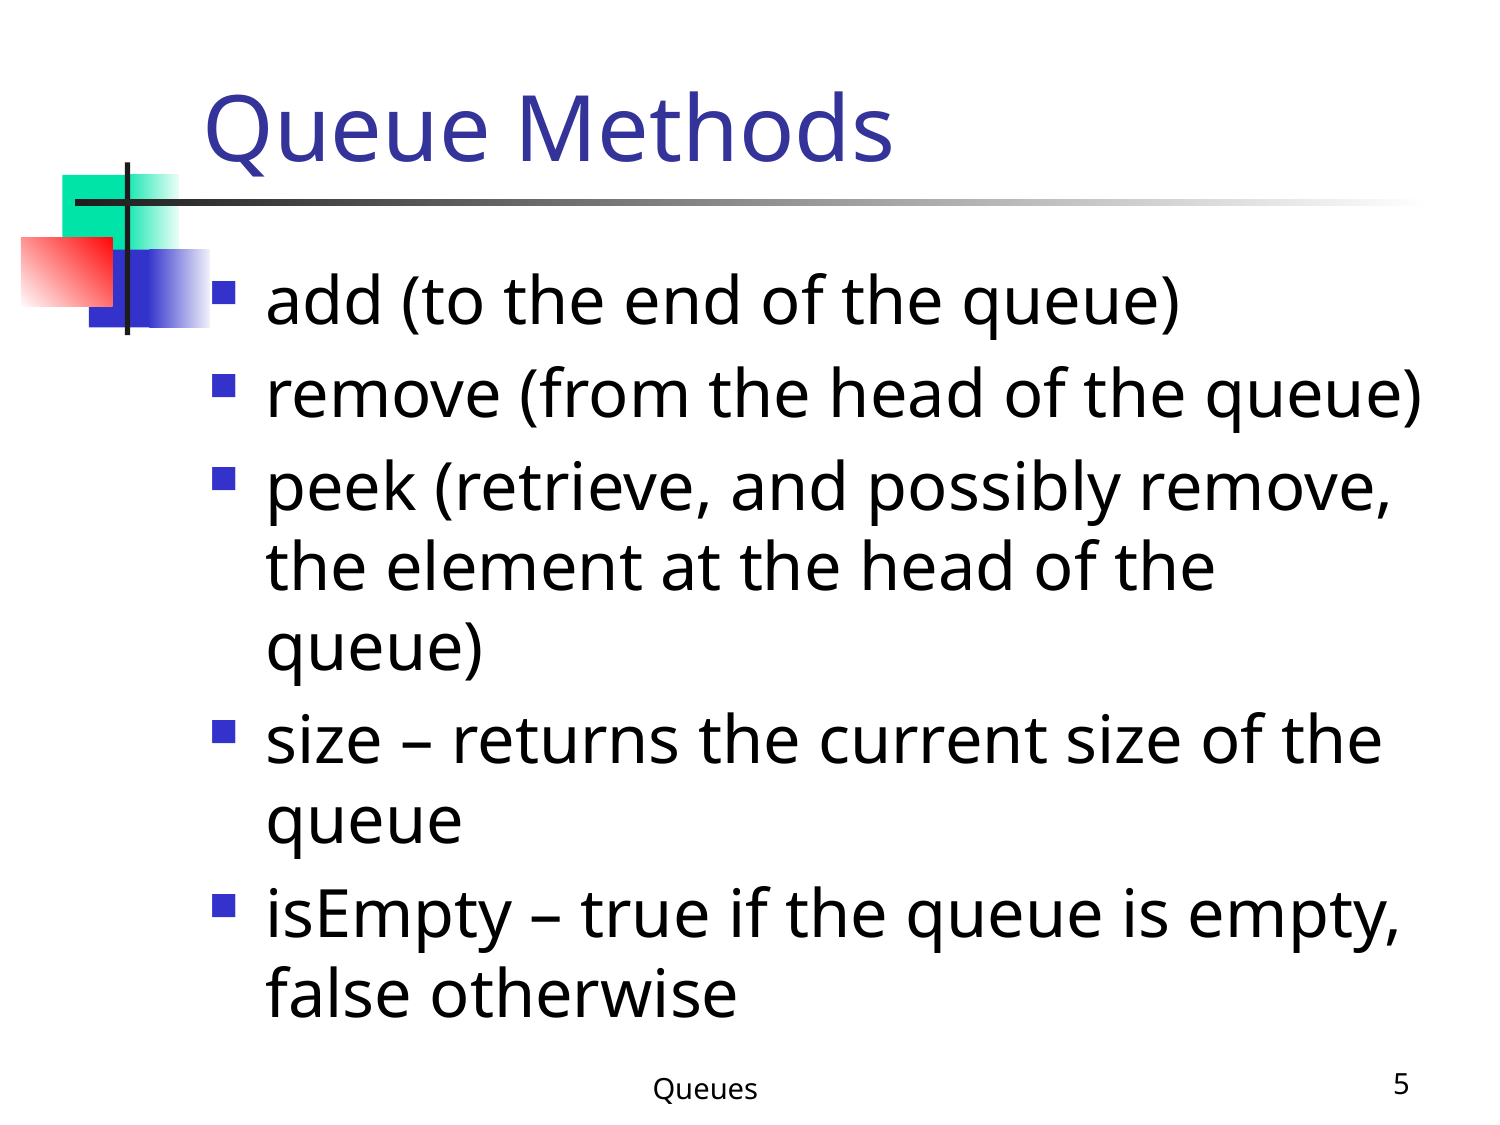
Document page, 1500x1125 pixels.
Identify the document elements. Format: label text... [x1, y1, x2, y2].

text_box Queues [637, 1037, 950, 1113]
slide_number 5 [1112, 1037, 1426, 1113]
title Queue Methods [187, 0, 1467, 188]
list add (to the end of the queue) remove (from the head of the queue) peek (retrieve, and possibly remove, the element at the head of the queue) size – returns the current size of the queue isEmpty – true if the queue is empty, false otherwise [193, 249, 1470, 1007]
